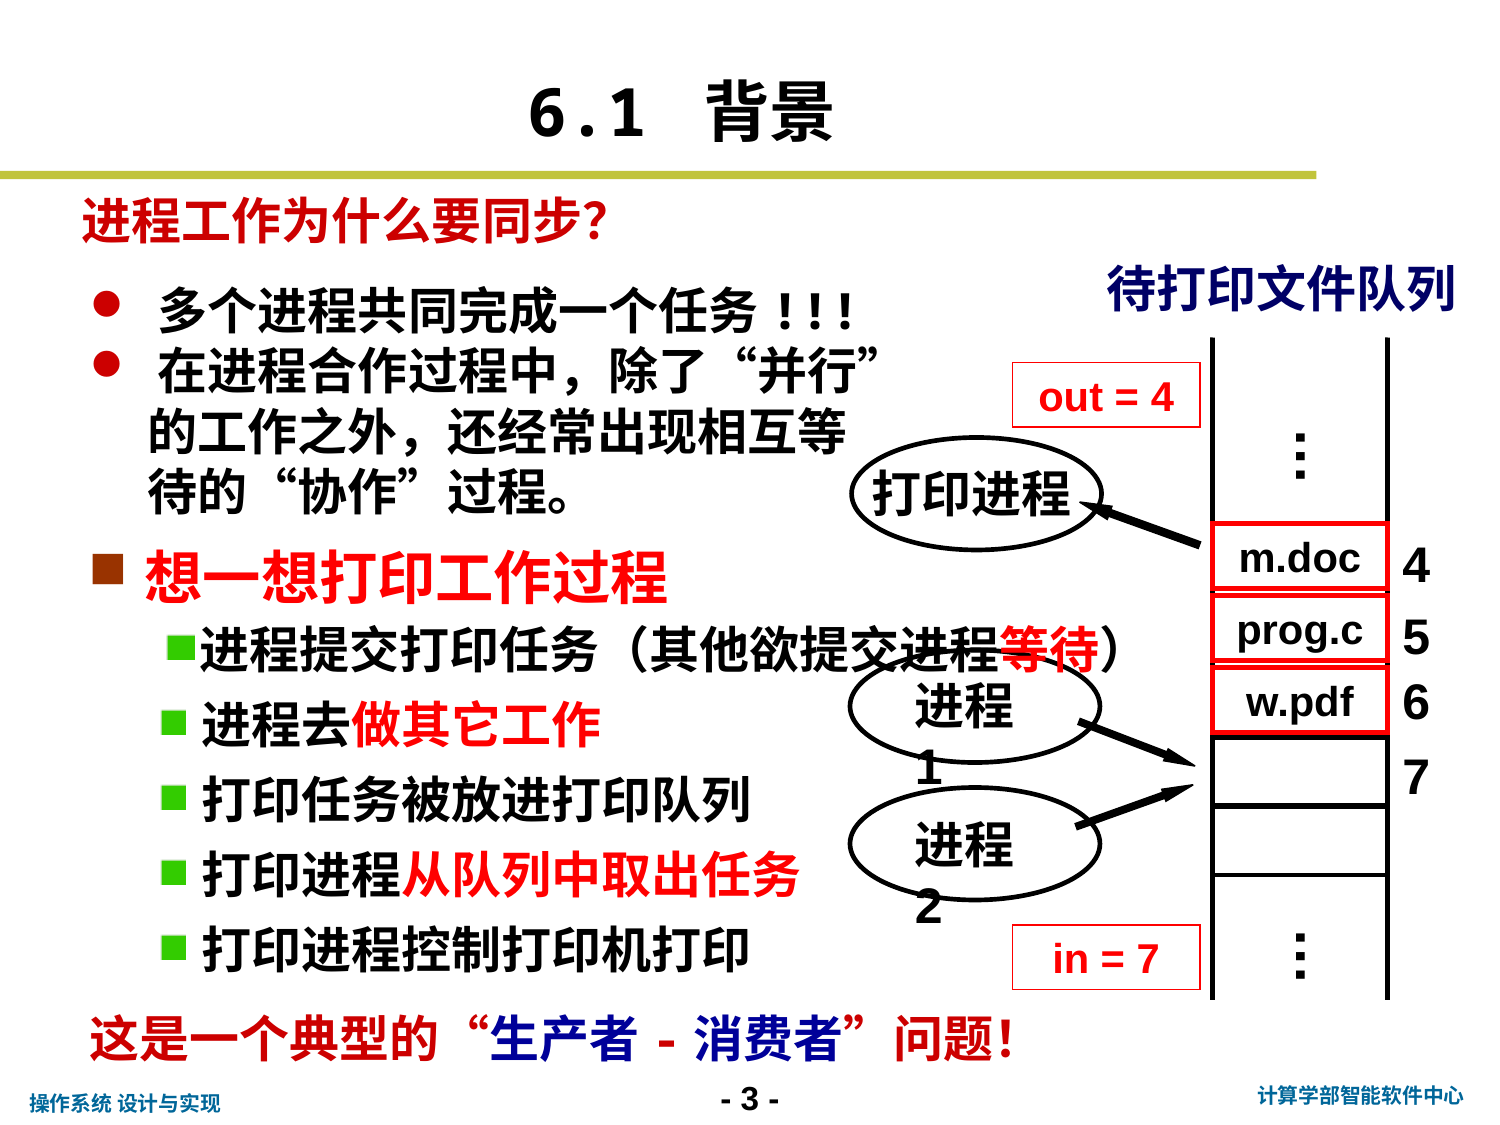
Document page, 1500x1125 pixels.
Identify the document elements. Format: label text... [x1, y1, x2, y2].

text_box 多个进程共同完成一个任务!!! 在进程合作过程中，除了“并行” 的工作之外，还经常出现相互等 待的“协作”过程。 [74, 262, 844, 538]
text_box 这是一个典型的“生产者-消费者”问题！ [74, 1006, 783, 1070]
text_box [110, 887, 1138, 987]
text_box 想一想打印工作过程 [73, 512, 749, 617]
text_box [110, 662, 1138, 737]
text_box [849, 249, 1500, 1026]
text_box 6.1 背景 [512, 62, 1043, 157]
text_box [109, 587, 1288, 688]
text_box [110, 812, 1138, 887]
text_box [110, 737, 1138, 812]
text_box 进程工作为什么要同步？ [67, 188, 775, 252]
